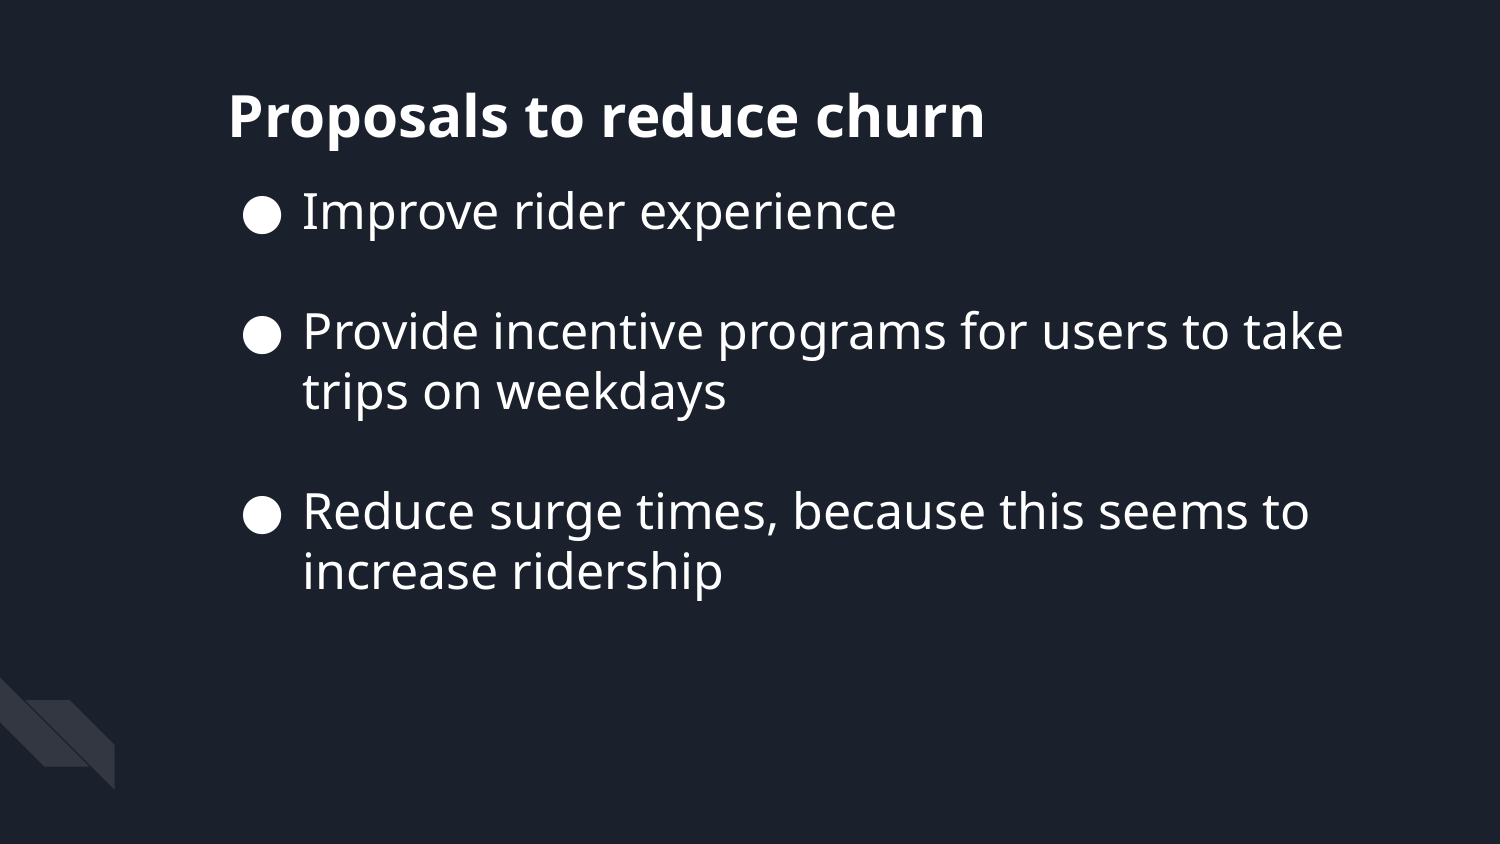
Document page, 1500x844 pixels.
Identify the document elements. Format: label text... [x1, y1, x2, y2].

text_box Improve rider experience Provide incentive programs for users to take trips on weekdays Reduce surge times, because this seems to increase ridership [212, 164, 1368, 675]
title Proposals to reduce churn [212, 64, 1368, 164]
